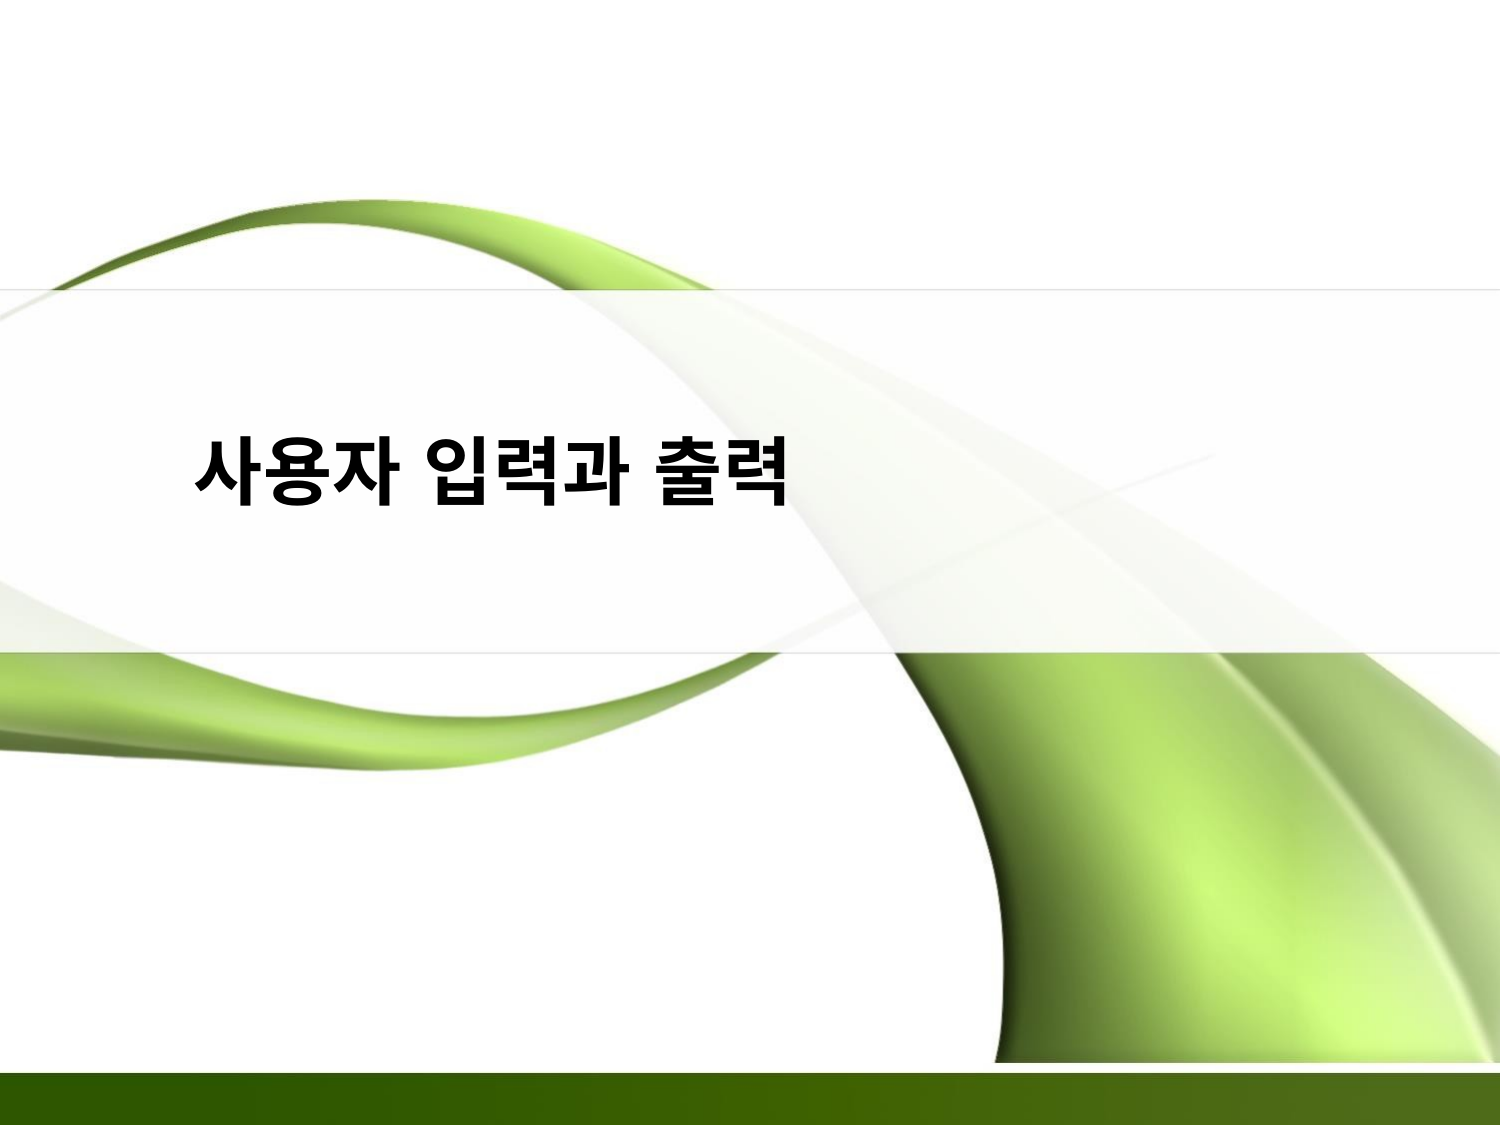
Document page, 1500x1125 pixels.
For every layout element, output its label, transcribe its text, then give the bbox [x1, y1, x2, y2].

picture [0, 0, 1500, 1125]
title 사용자 입력과 출력 [191, 421, 1238, 613]
